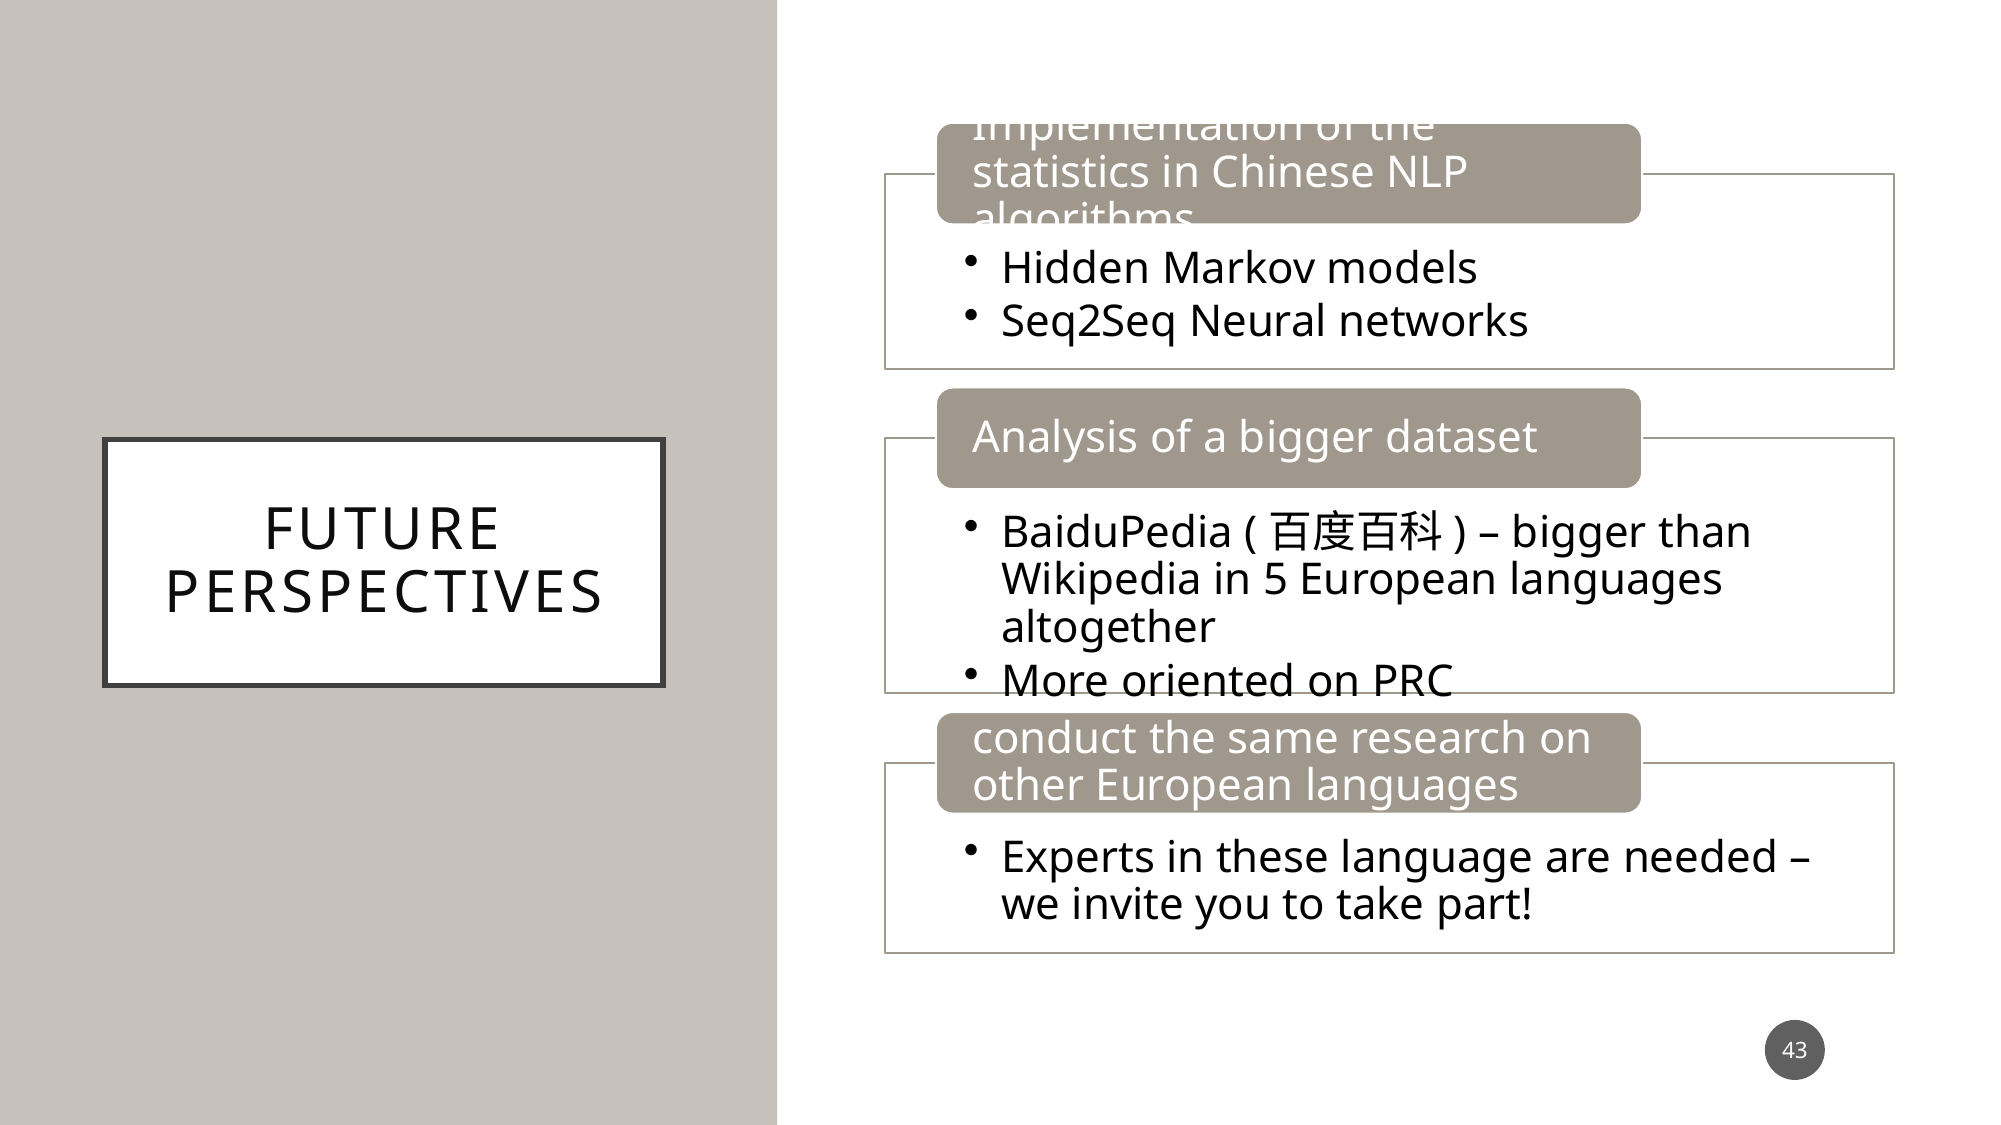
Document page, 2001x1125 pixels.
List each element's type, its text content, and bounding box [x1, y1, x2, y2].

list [885, 104, 1895, 971]
slide_number 43 [1764, 1019, 1825, 1080]
title Future Perspectives [102, 437, 666, 688]
text_box [779, 0, 2000, 1125]
text_box [0, 0, 778, 1125]
